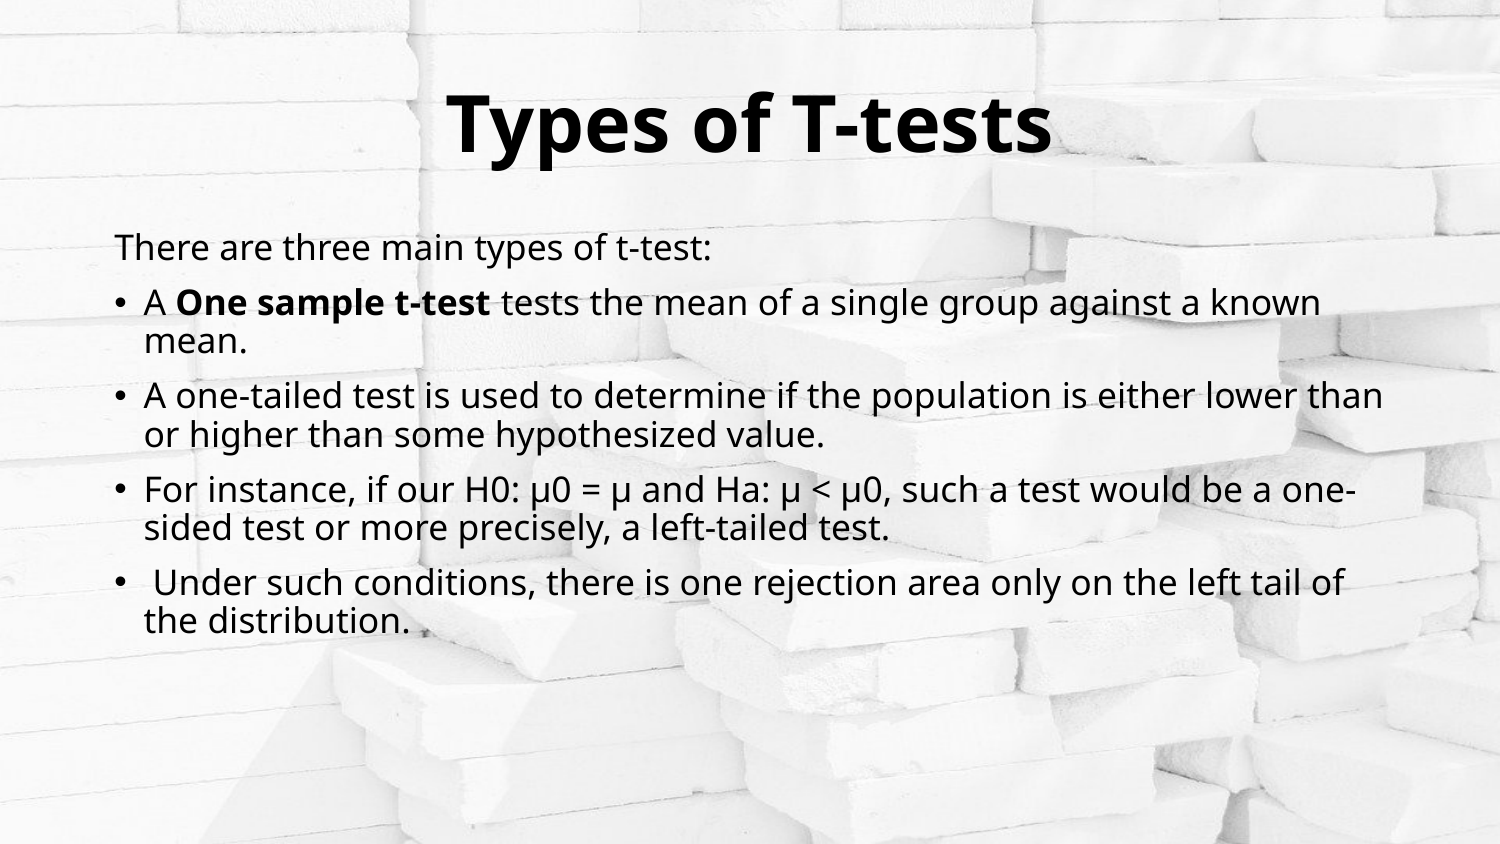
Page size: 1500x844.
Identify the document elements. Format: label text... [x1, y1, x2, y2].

title Types of T-tests [103, 44, 1397, 208]
list There are three main types of t-test: A One sample t-test tests the mean of a single group against a known mean. A one-tailed test is used to determine if the population is either lower than or higher than some hypothesized value. For instance, if our H0: µ0 = µ and Ha: µ < µ0, such a test would be a one-sided test or more precisely, a left-tailed test. Under such conditions, there is one rejection area only on the left tail of the distribution. [103, 224, 1397, 760]
picture [0, 0, 1500, 844]
